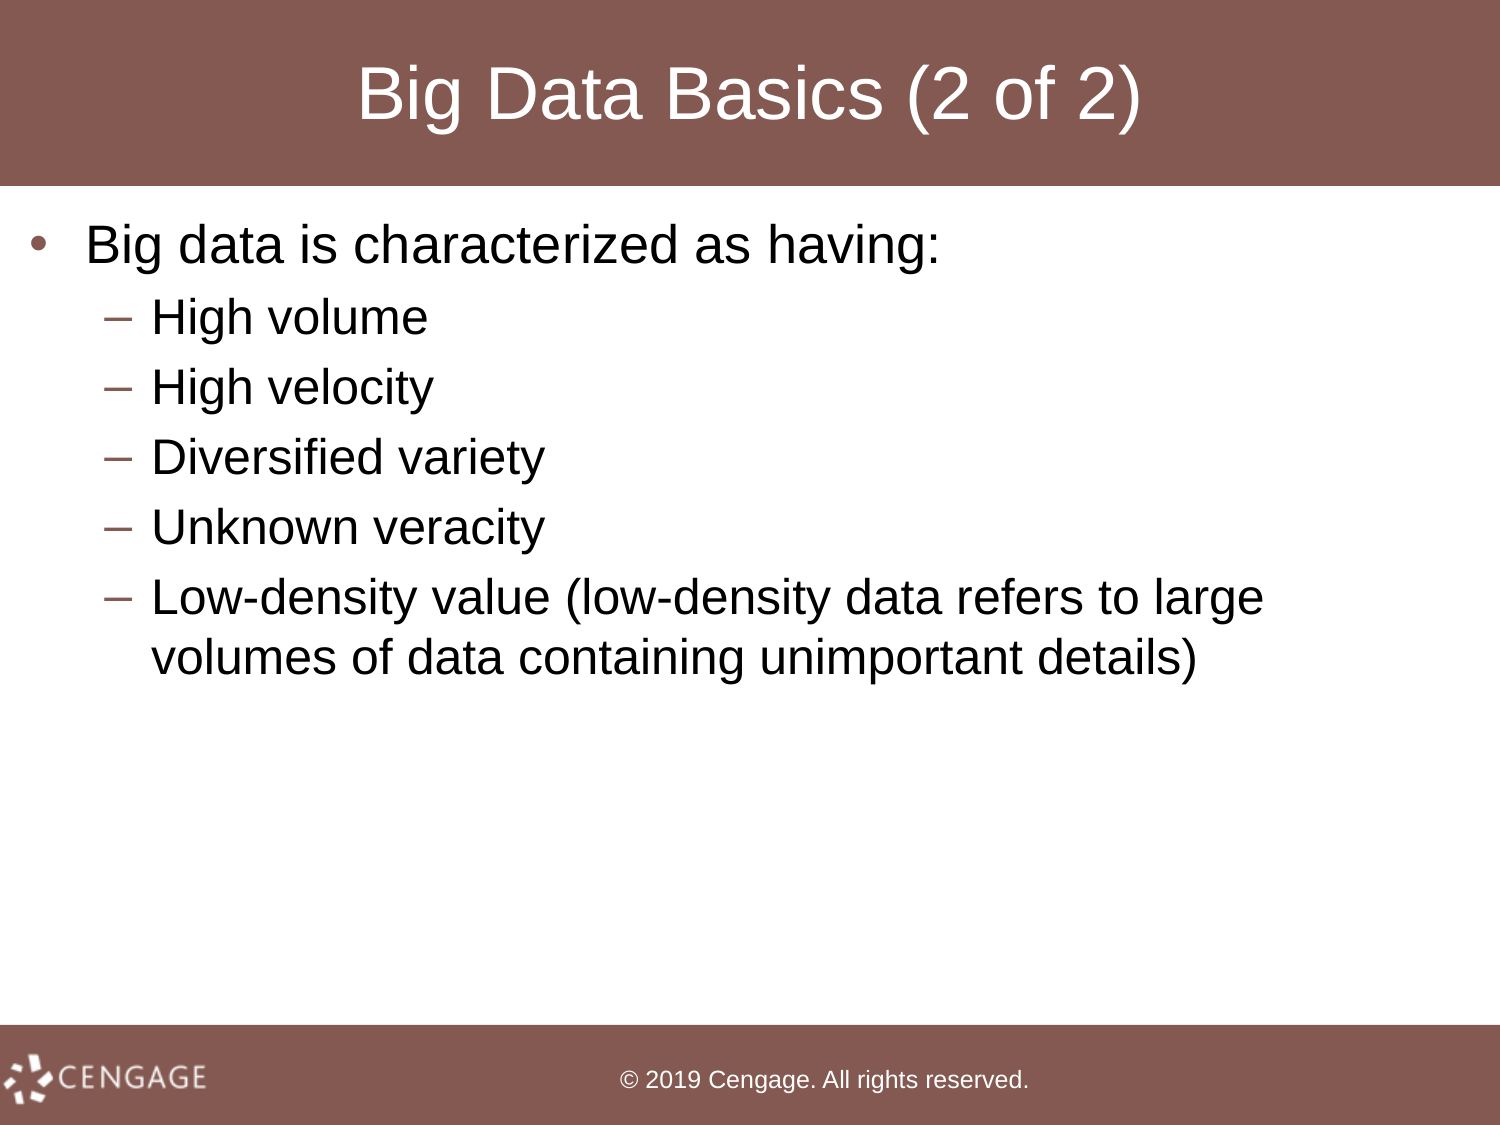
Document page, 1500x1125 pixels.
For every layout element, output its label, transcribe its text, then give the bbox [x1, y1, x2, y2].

picture [0, 1051, 211, 1106]
list Big data is characterized as having: High volume High velocity Diversified variety Unknown veracity Low-density value (low-density data refers to large volumes of data containing unimportant details) [14, 202, 1479, 993]
title Big Data Basics (2 of 2) [75, 4, 1425, 175]
